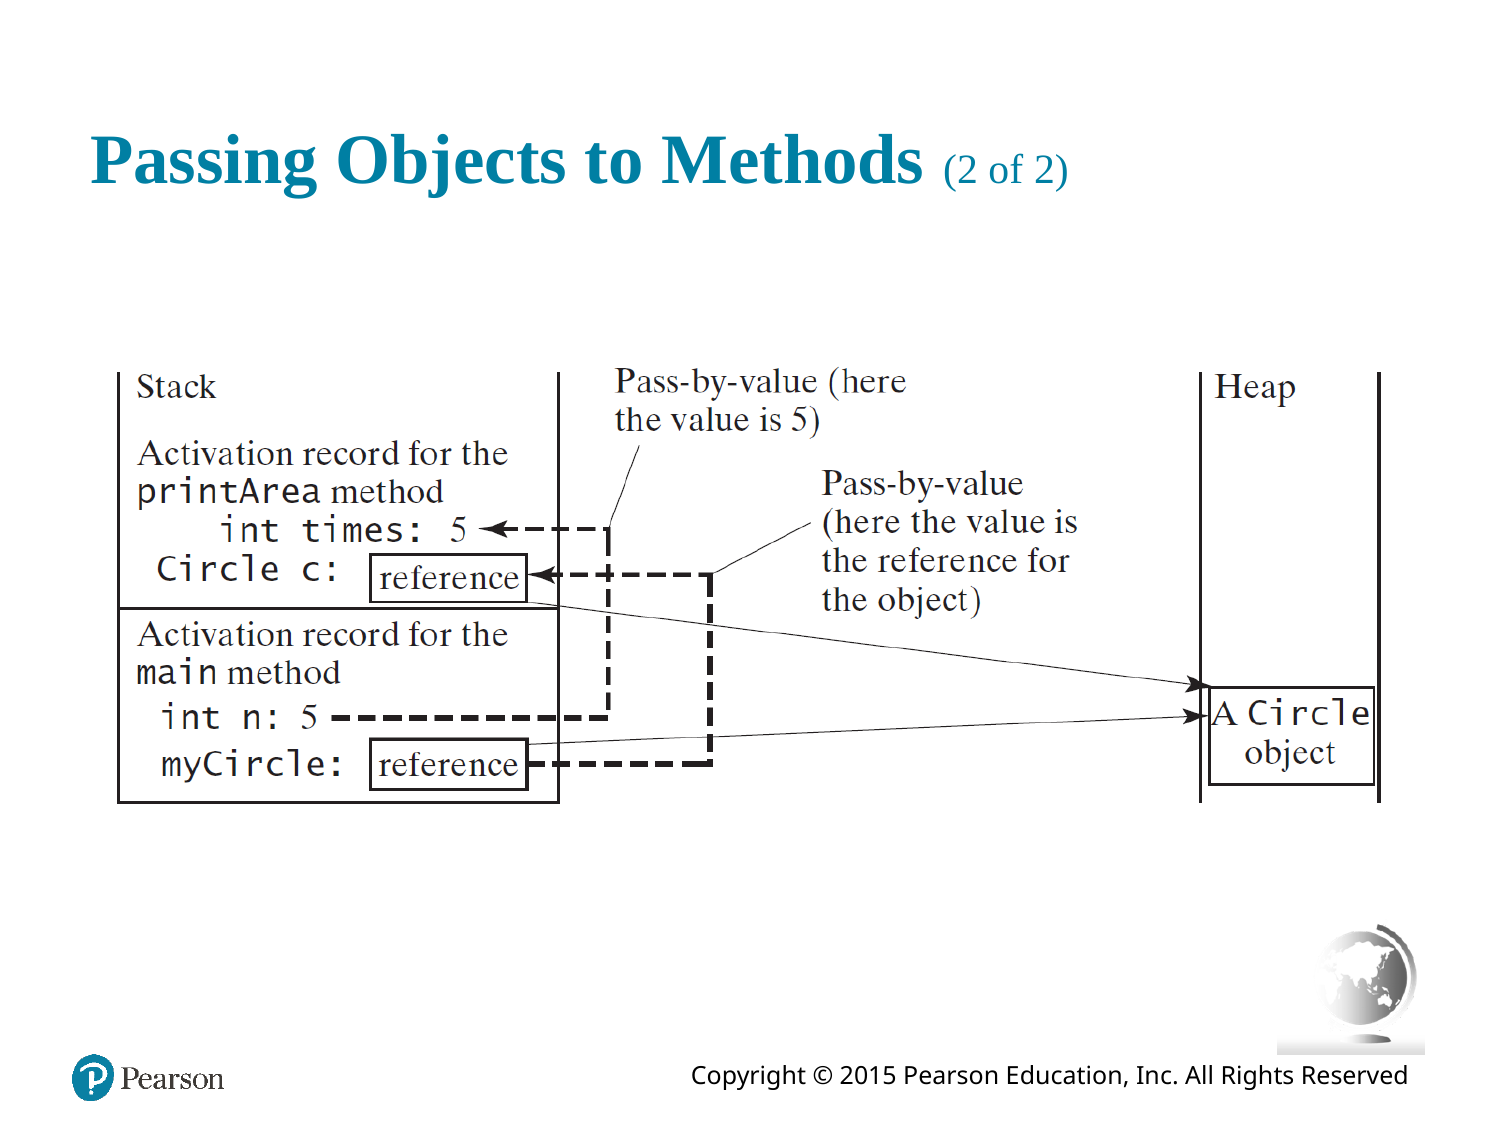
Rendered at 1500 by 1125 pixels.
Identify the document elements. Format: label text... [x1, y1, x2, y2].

picture [72, 1088, 82, 1101]
picture [72, 1054, 88, 1070]
picture [81, 1063, 106, 1088]
picture [1277, 919, 1425, 1055]
title Passing Objects to Methods (2 of 2) [75, 37, 1425, 213]
picture [99, 1054, 224, 1101]
picture [111, 362, 1389, 814]
